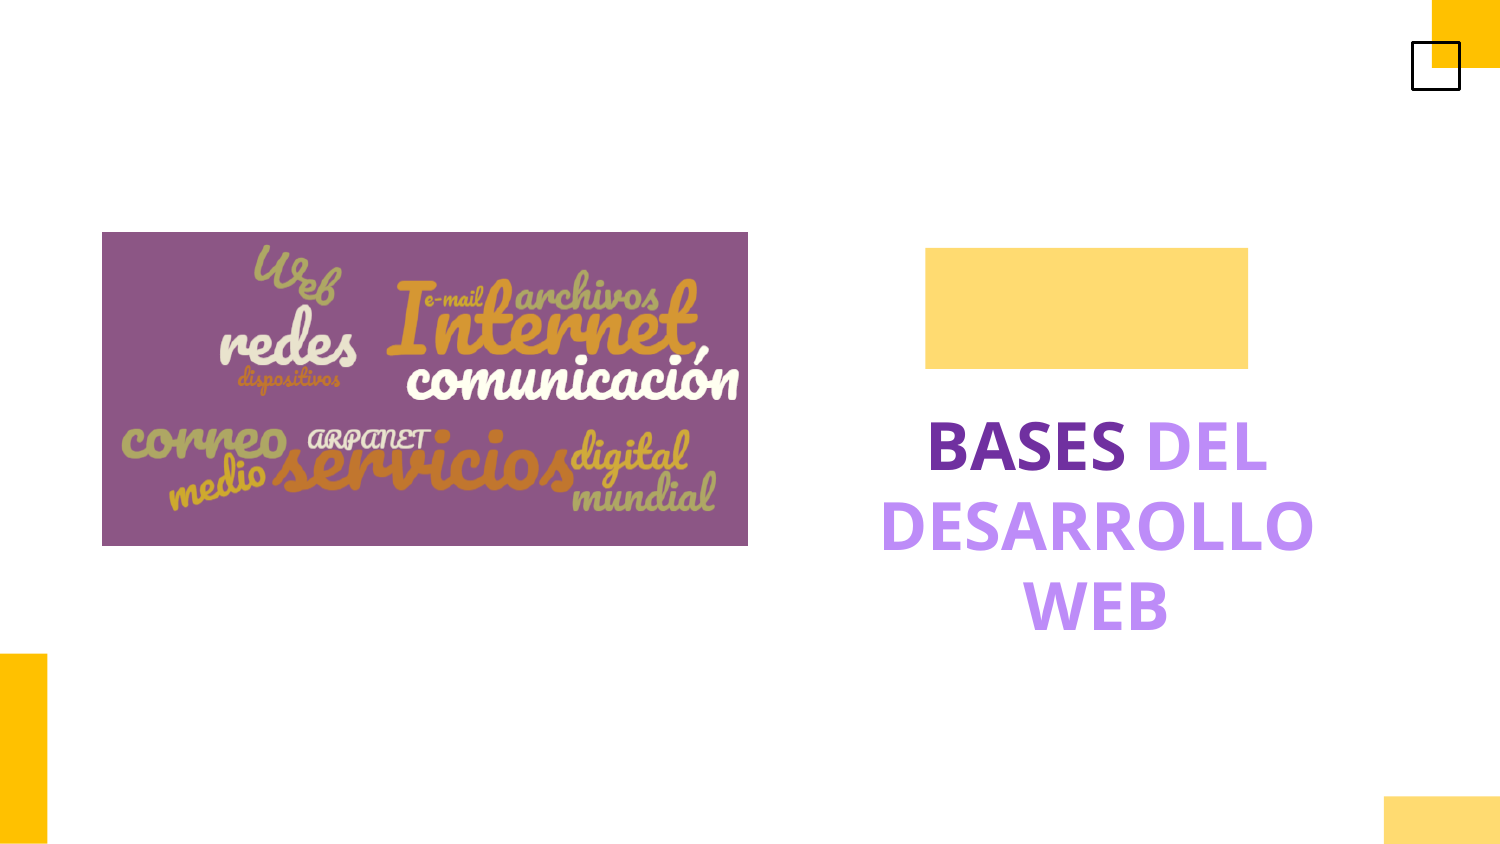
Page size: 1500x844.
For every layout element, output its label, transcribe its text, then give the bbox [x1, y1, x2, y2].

picture [101, 232, 748, 546]
subtitle BASES DEL DESARROLLO WEB [839, 388, 1356, 658]
text_box [925, 247, 1249, 369]
